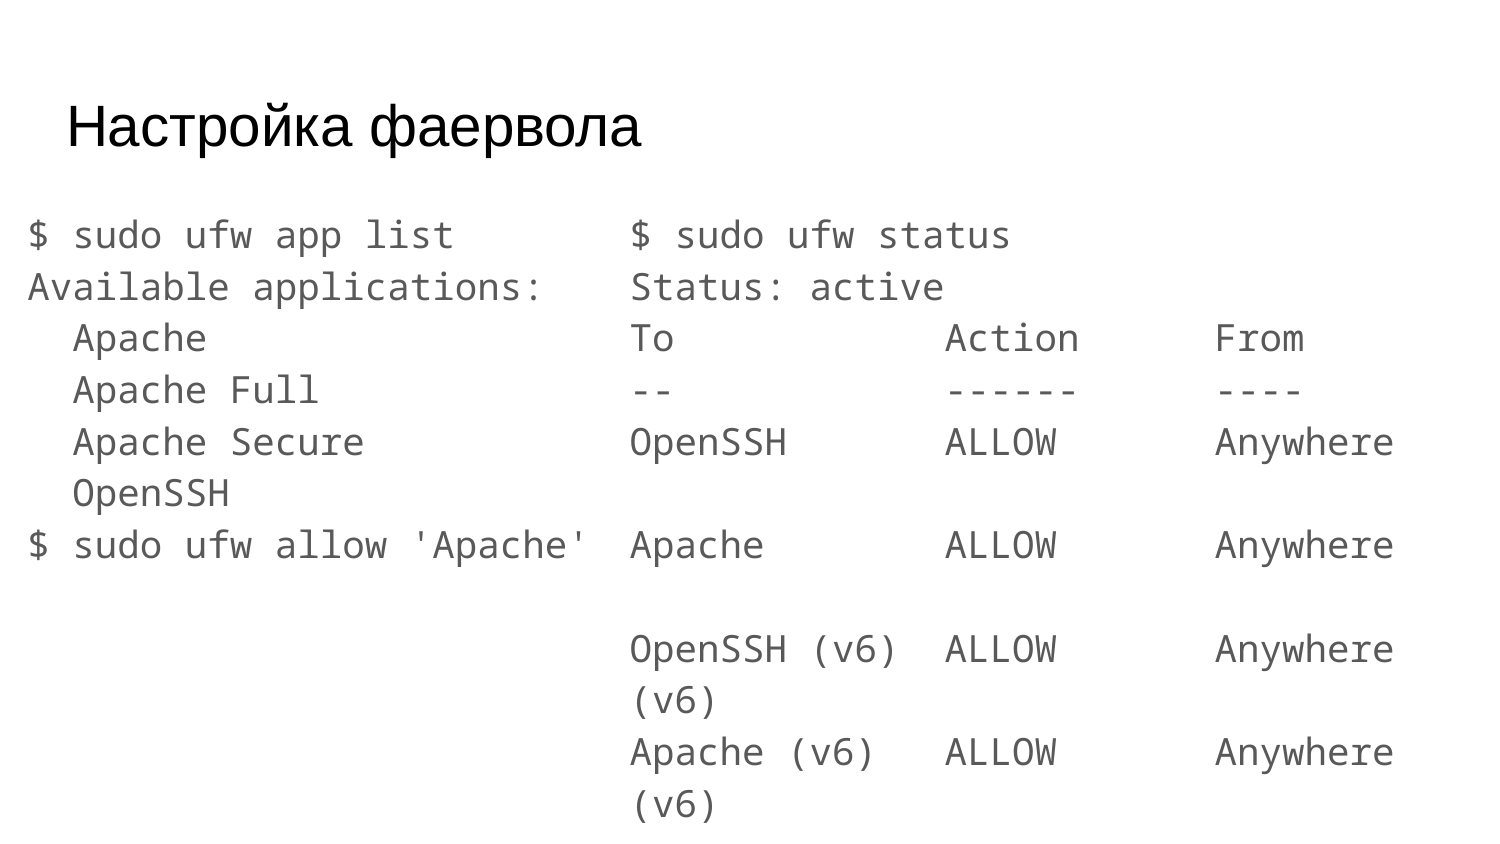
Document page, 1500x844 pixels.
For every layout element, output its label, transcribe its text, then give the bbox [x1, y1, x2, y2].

list $ sudo ufw app list Available applications: Apache Apache Full Apache Secure OpenSSH $ sudo ufw allow 'Apache' [12, 189, 614, 750]
title Настройка фаервола [51, 72, 1449, 167]
list $ sudo ufw status Status: active To Action From -- ------ ---- OpenSSH ALLOW Anywhere Apache ALLOW Anywhere OpenSSH (v6) ALLOW Anywhere (v6) Apache (v6) ALLOW Anywhere (v6) [614, 189, 1449, 750]
